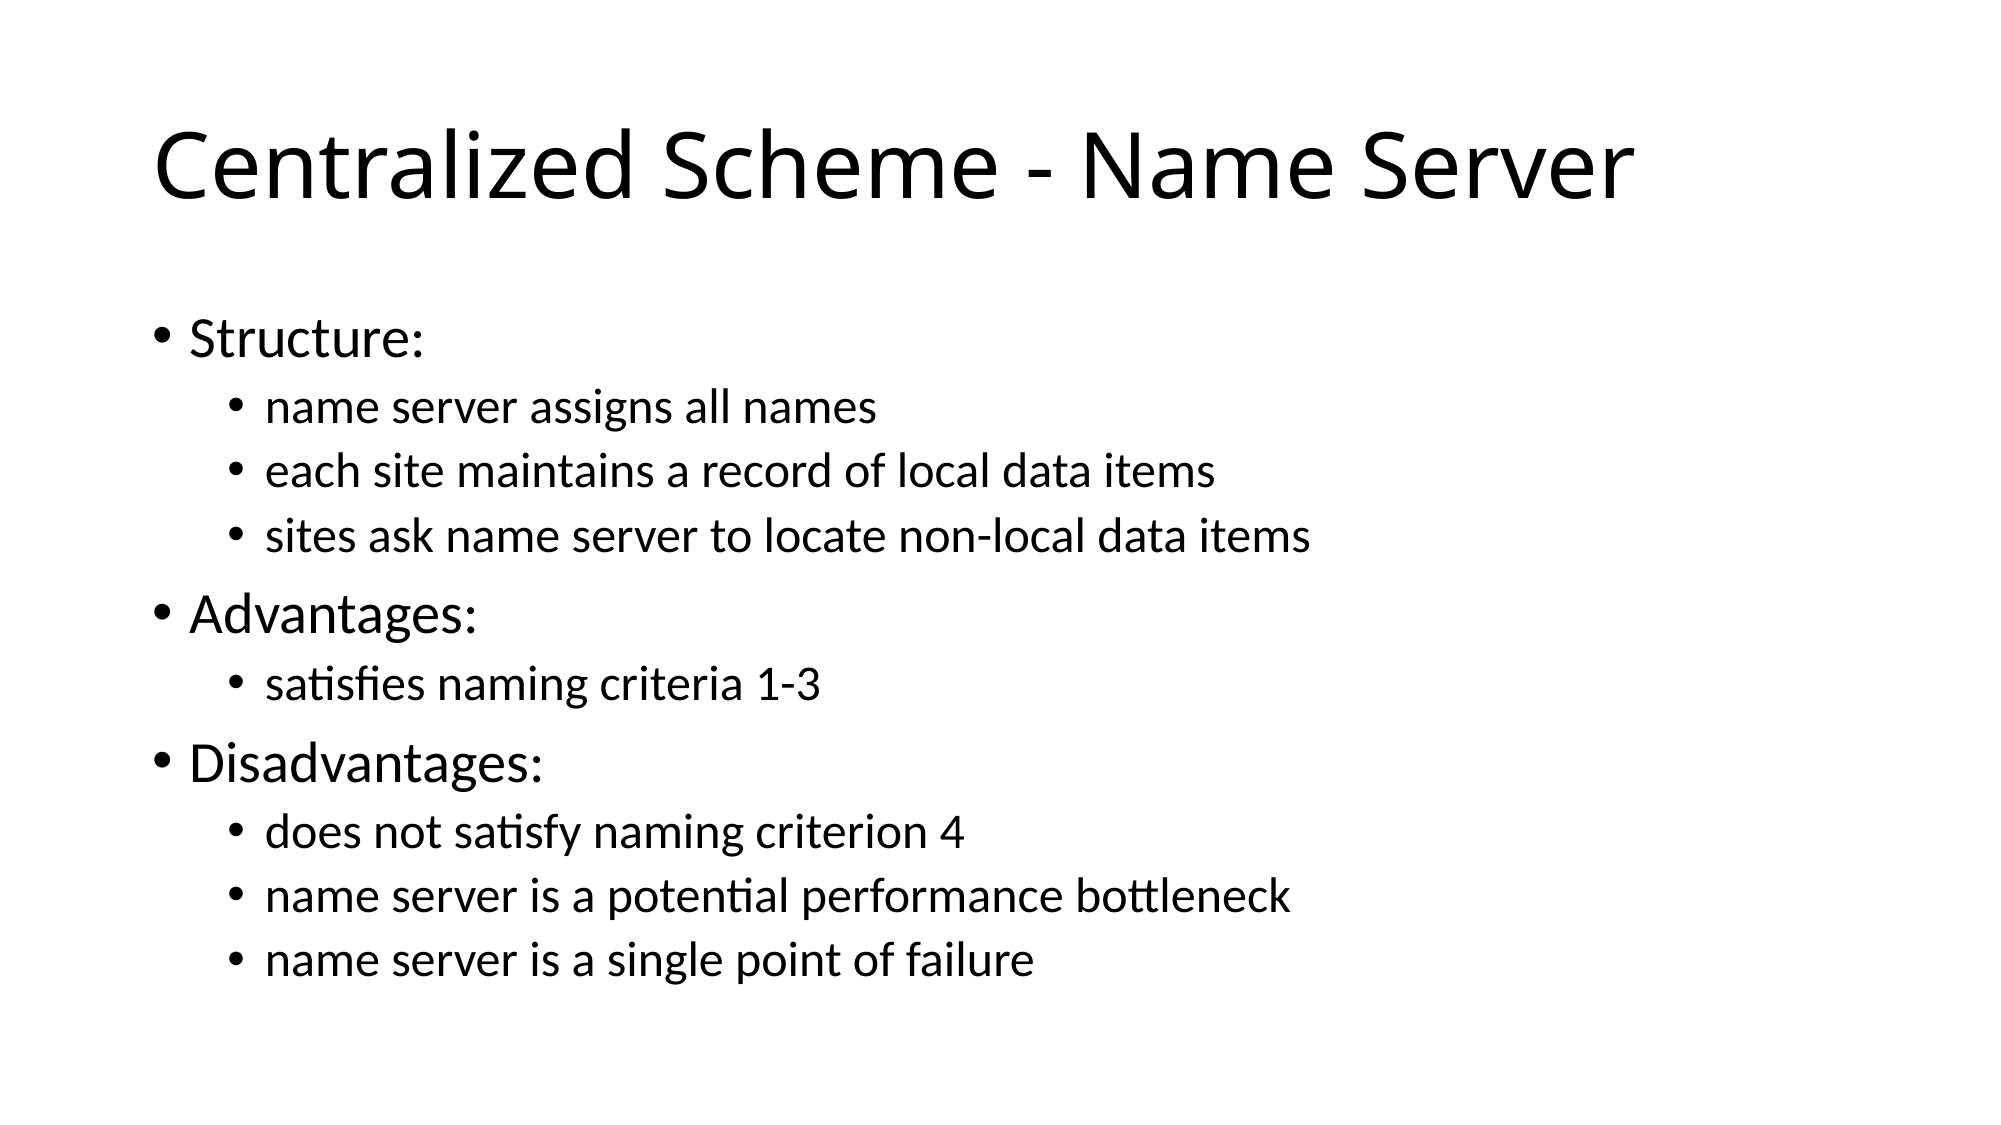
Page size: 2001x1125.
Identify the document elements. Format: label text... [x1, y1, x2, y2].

title Centralized Scheme - Name Server [137, 59, 1863, 278]
list Structure: name server assigns all names each site maintains a record of local data items sites ask name server to locate non-local data items Advantages: satisfies naming criteria 1-3 Disadvantages: does not satisfy naming criterion 4 name server is a potential performance bottleneck name server is a single point of failure [137, 299, 1863, 1014]
